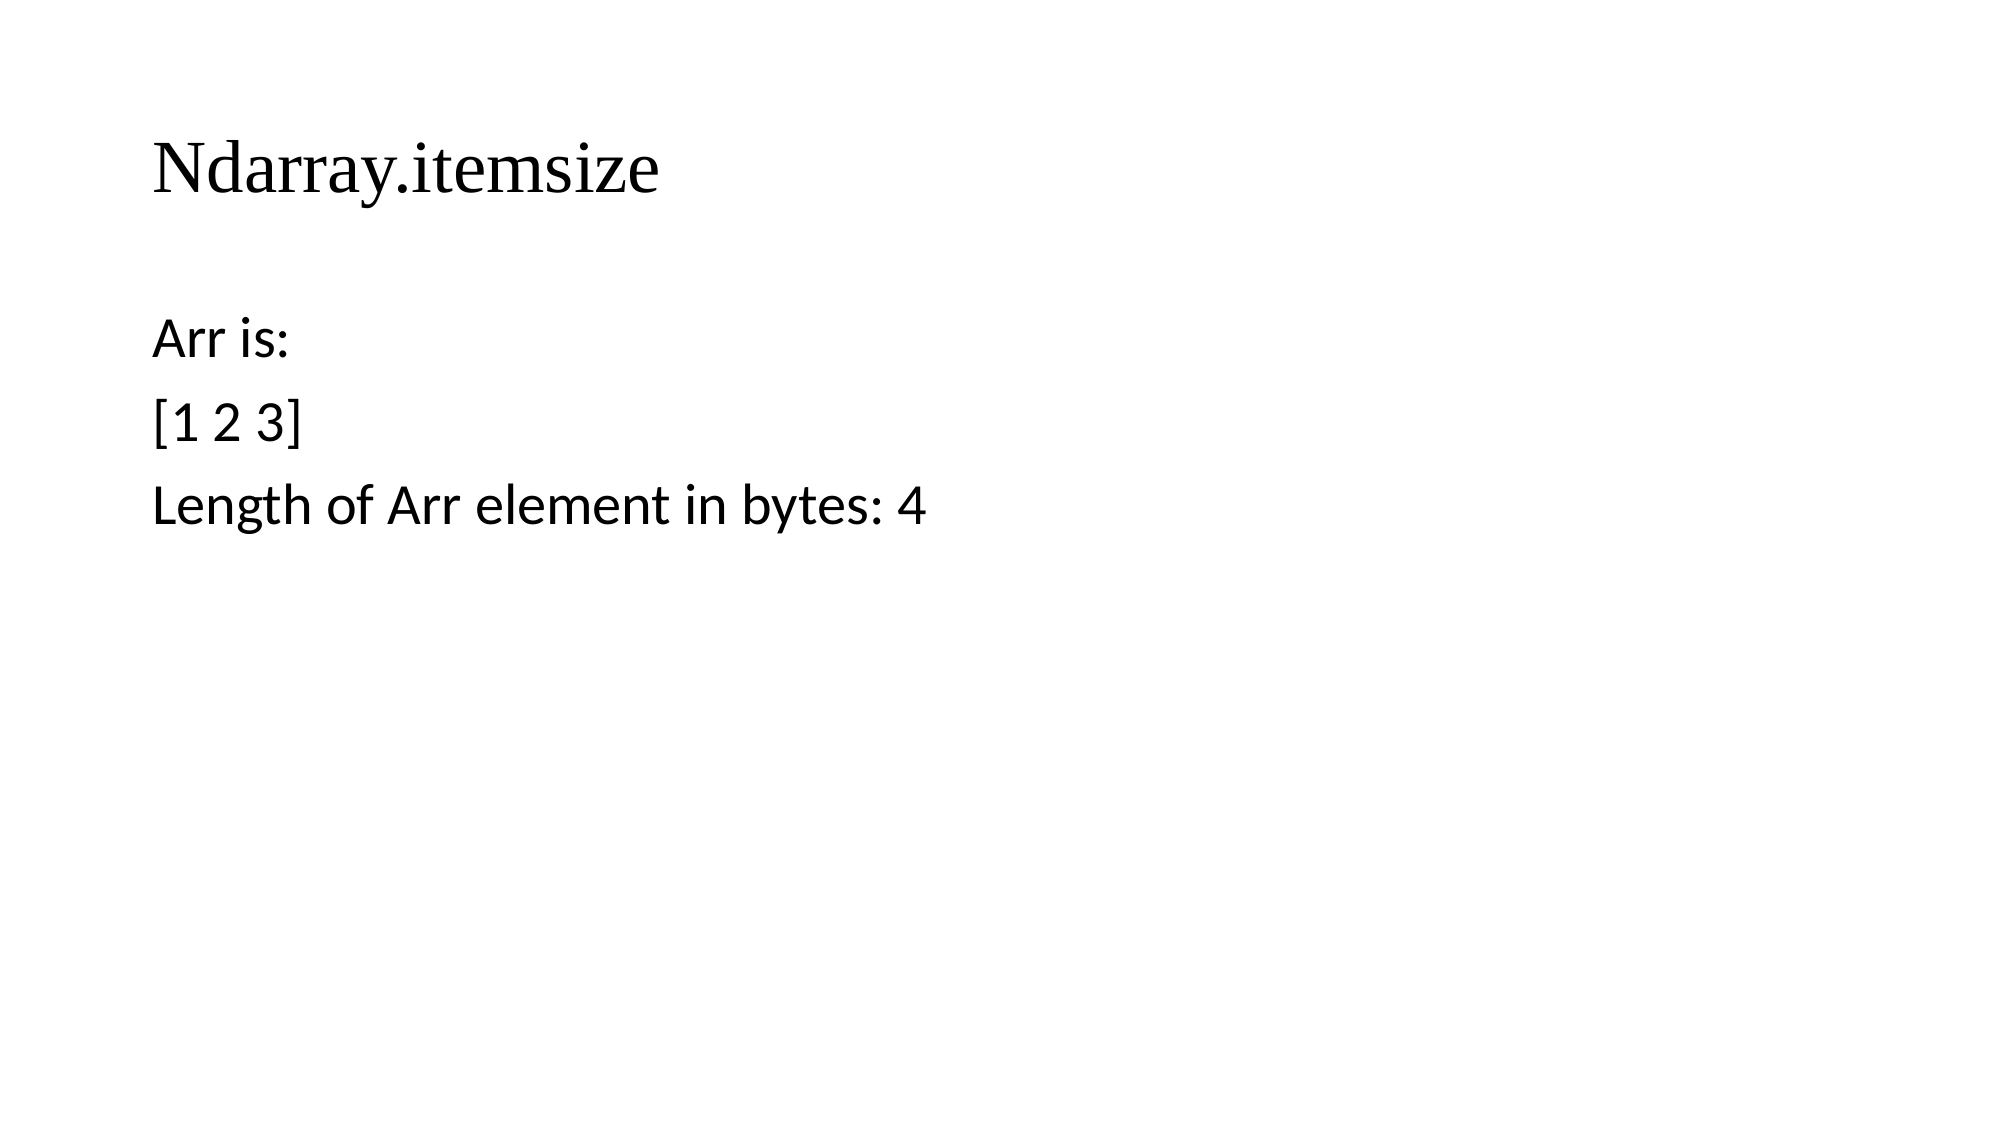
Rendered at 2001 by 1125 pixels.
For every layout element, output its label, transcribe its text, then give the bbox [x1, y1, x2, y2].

list Arr is: [1 2 3] Length of Arr element in bytes: 4 [137, 299, 1863, 1014]
title Ndarray.itemsize [137, 59, 1863, 278]
